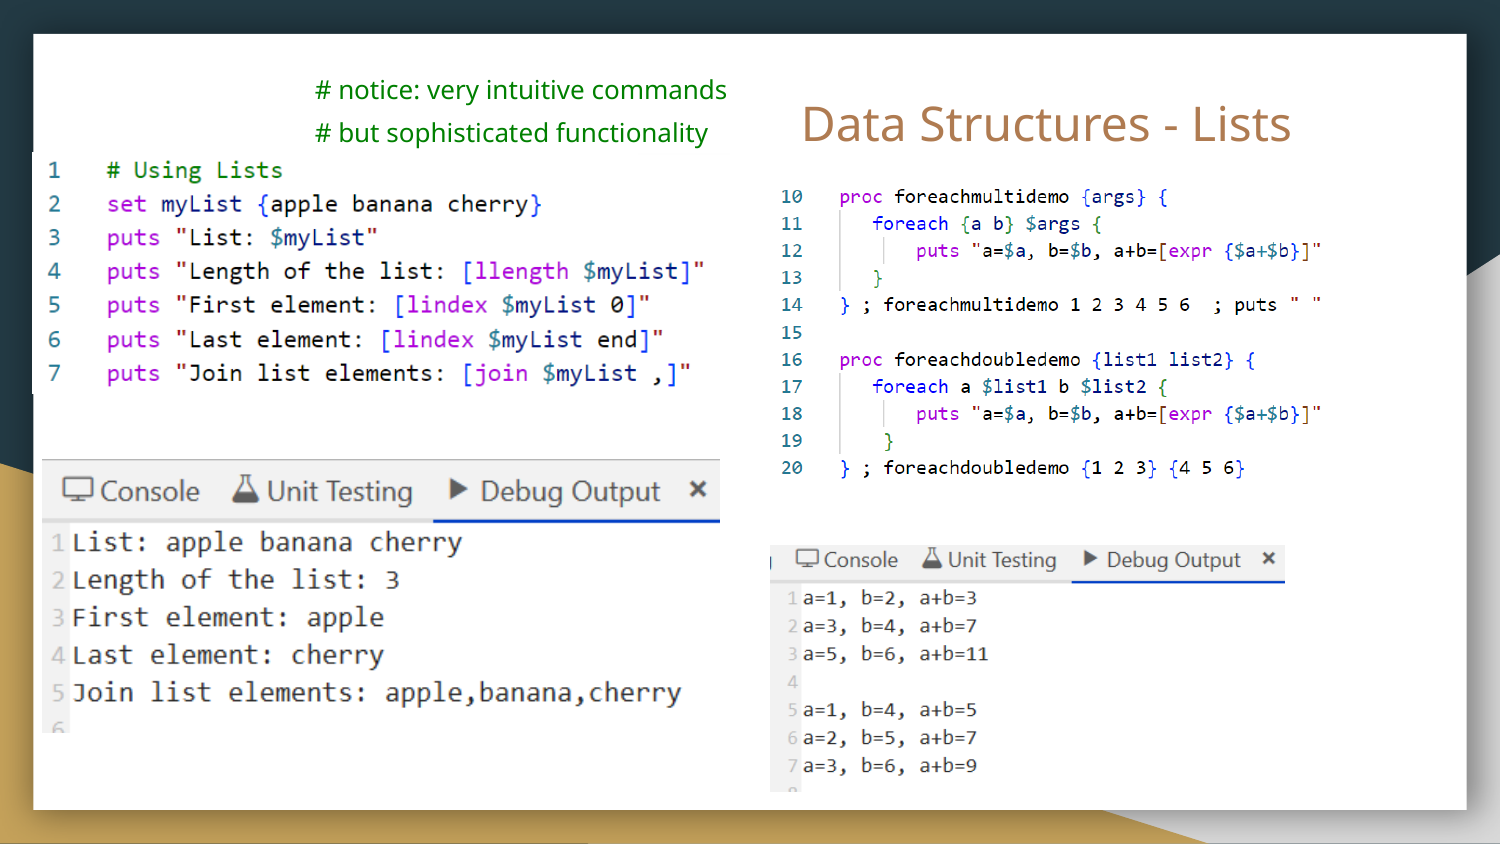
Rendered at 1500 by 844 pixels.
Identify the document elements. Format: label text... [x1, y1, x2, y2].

picture [770, 545, 1285, 793]
picture [32, 152, 730, 394]
title Data Structures - Lists [785, 78, 1371, 235]
picture [770, 184, 1341, 485]
text_box # notice: very intuitive commands # but sophisticated functionality [299, 48, 815, 163]
picture [42, 458, 720, 733]
